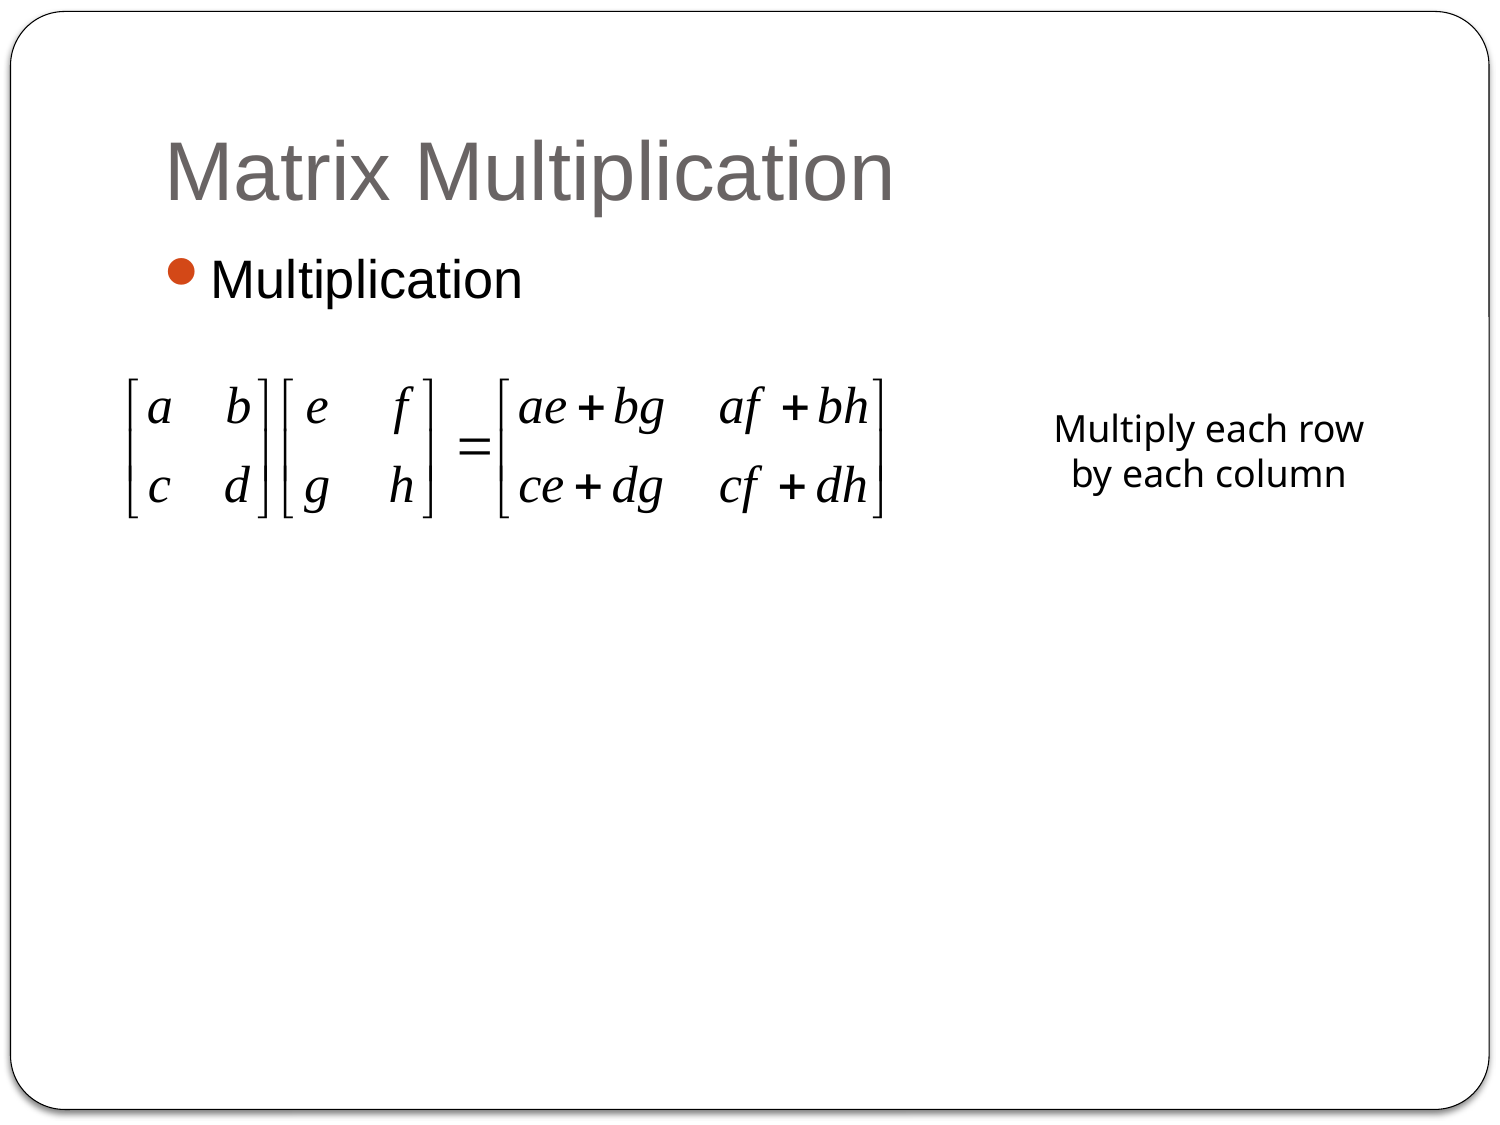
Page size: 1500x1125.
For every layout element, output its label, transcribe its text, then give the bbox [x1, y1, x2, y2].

title Matrix Multiplication [150, 45, 1425, 233]
text_box Multiply each row by each column [1013, 397, 1405, 503]
list Multiplication [150, 237, 1425, 988]
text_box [116, 370, 904, 528]
